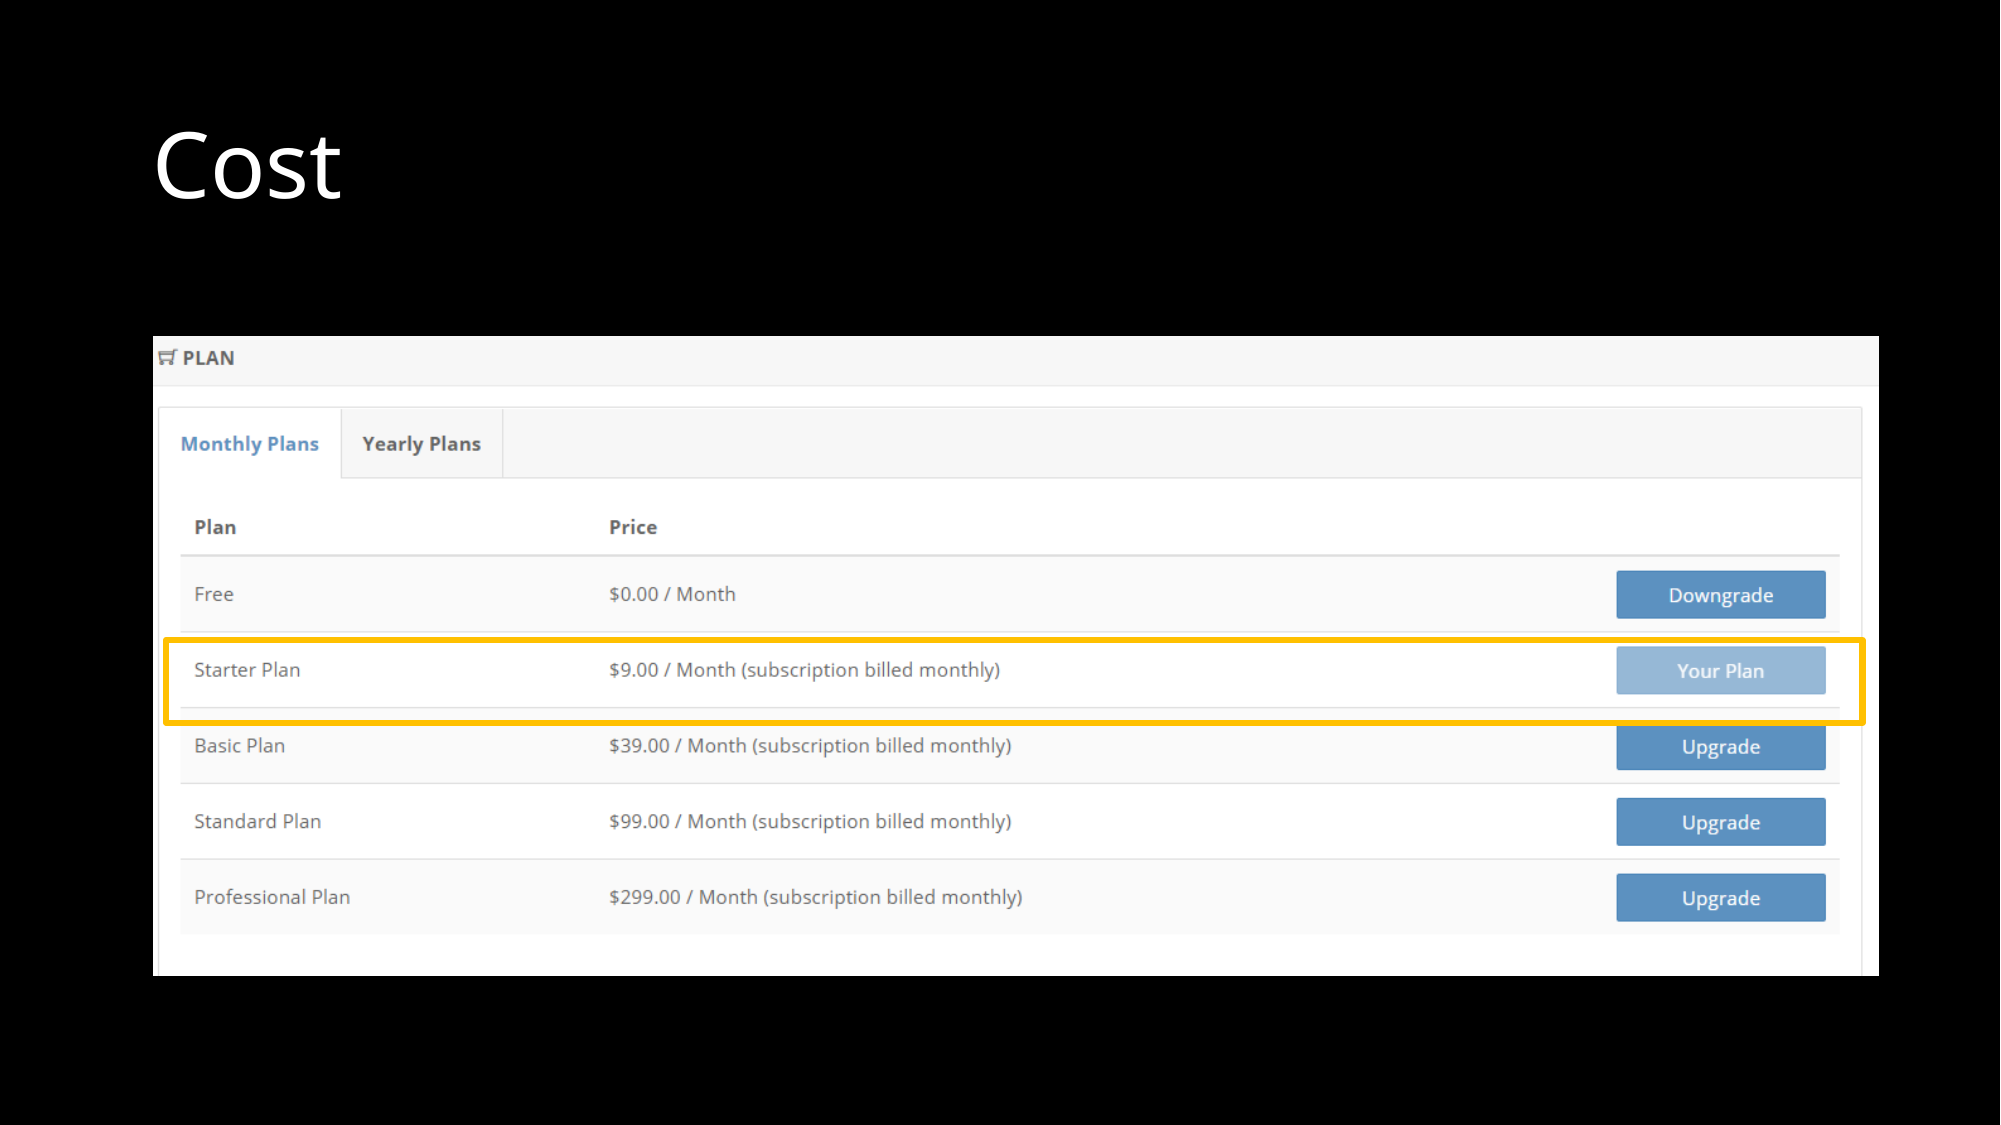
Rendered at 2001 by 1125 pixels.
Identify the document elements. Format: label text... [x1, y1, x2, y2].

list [153, 336, 1879, 976]
title Cost [137, 59, 1863, 278]
